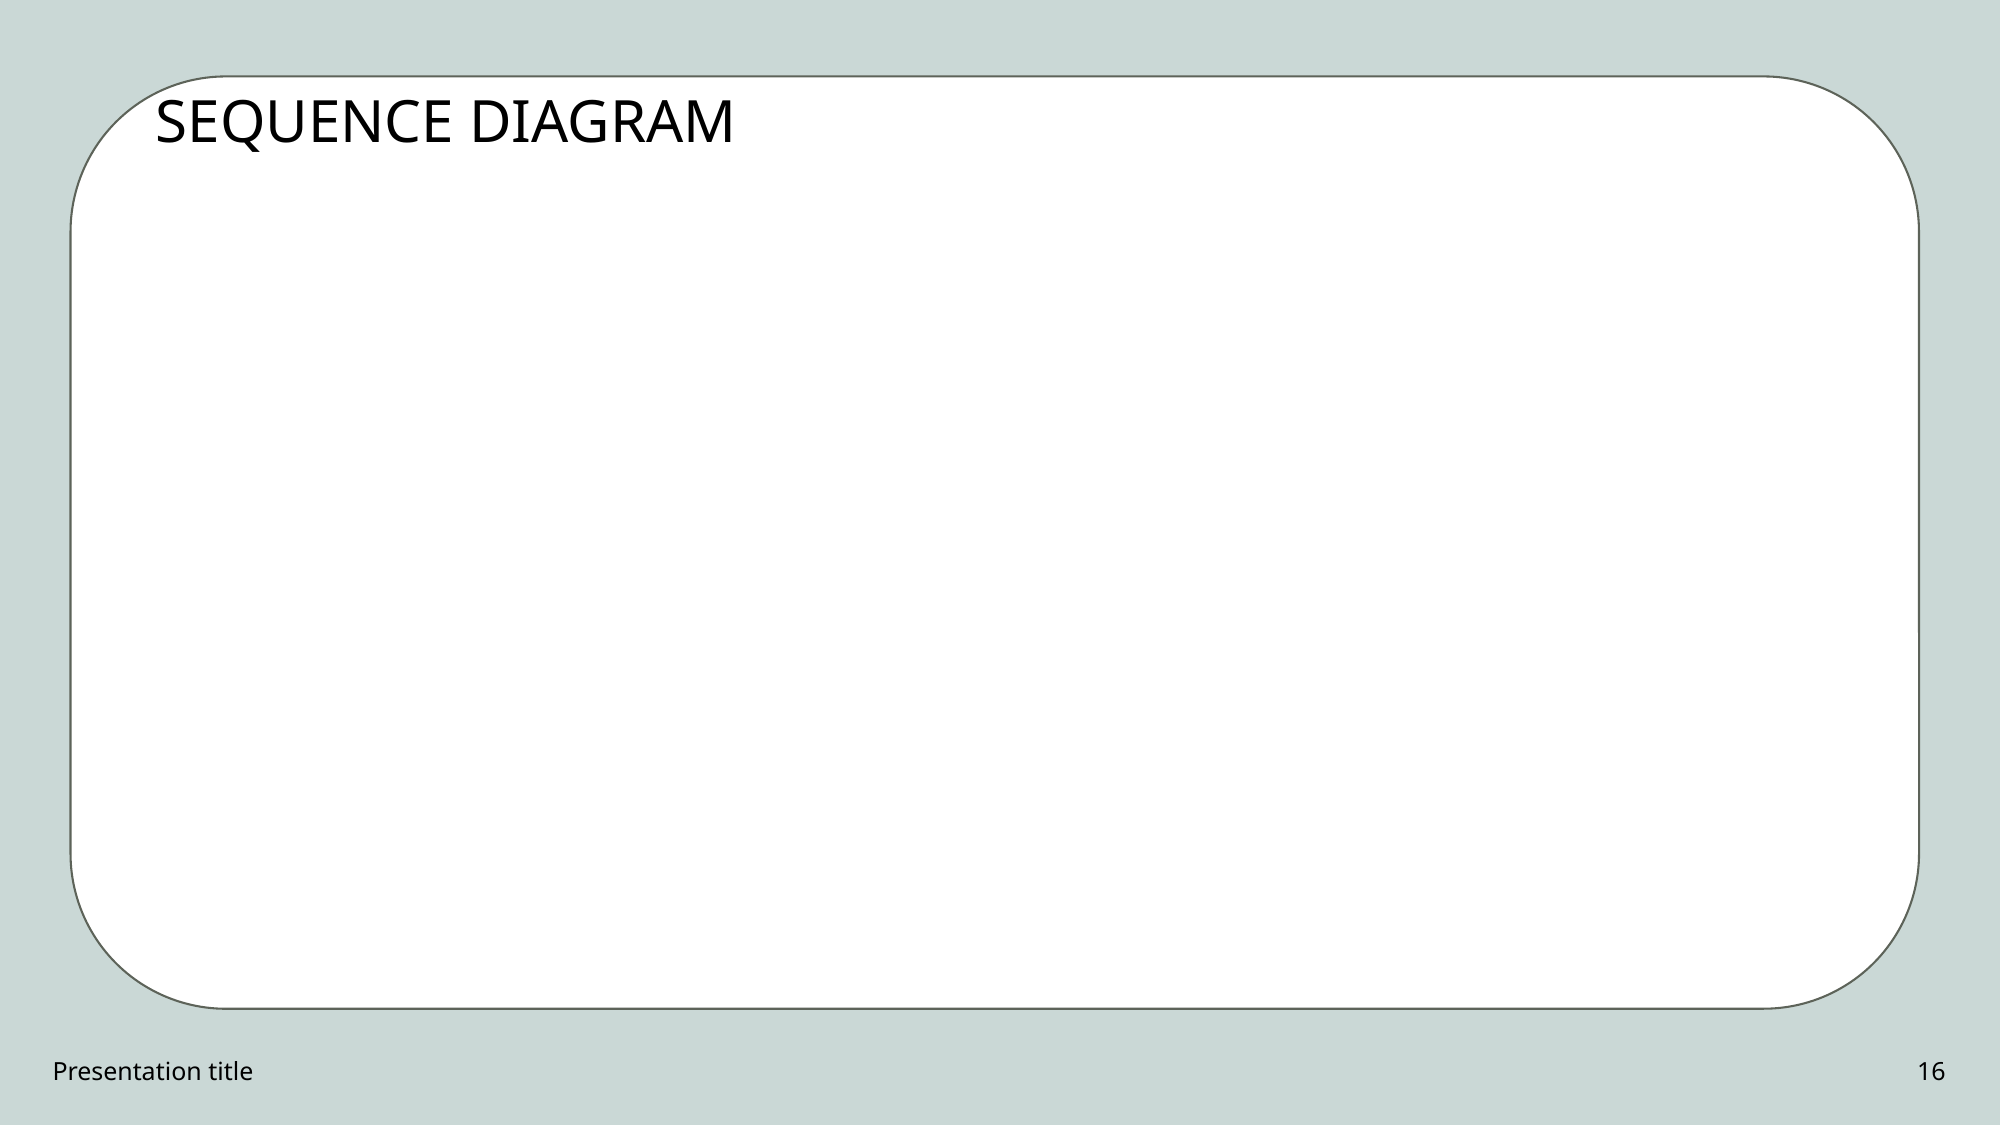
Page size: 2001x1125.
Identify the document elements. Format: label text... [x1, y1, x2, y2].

footer Presentation title [37, 1042, 713, 1103]
text_box SEQUENCE DIAGRAM [141, 76, 918, 162]
slide_number 16 [1510, 1042, 1961, 1103]
text_box [69, 75, 1921, 1010]
